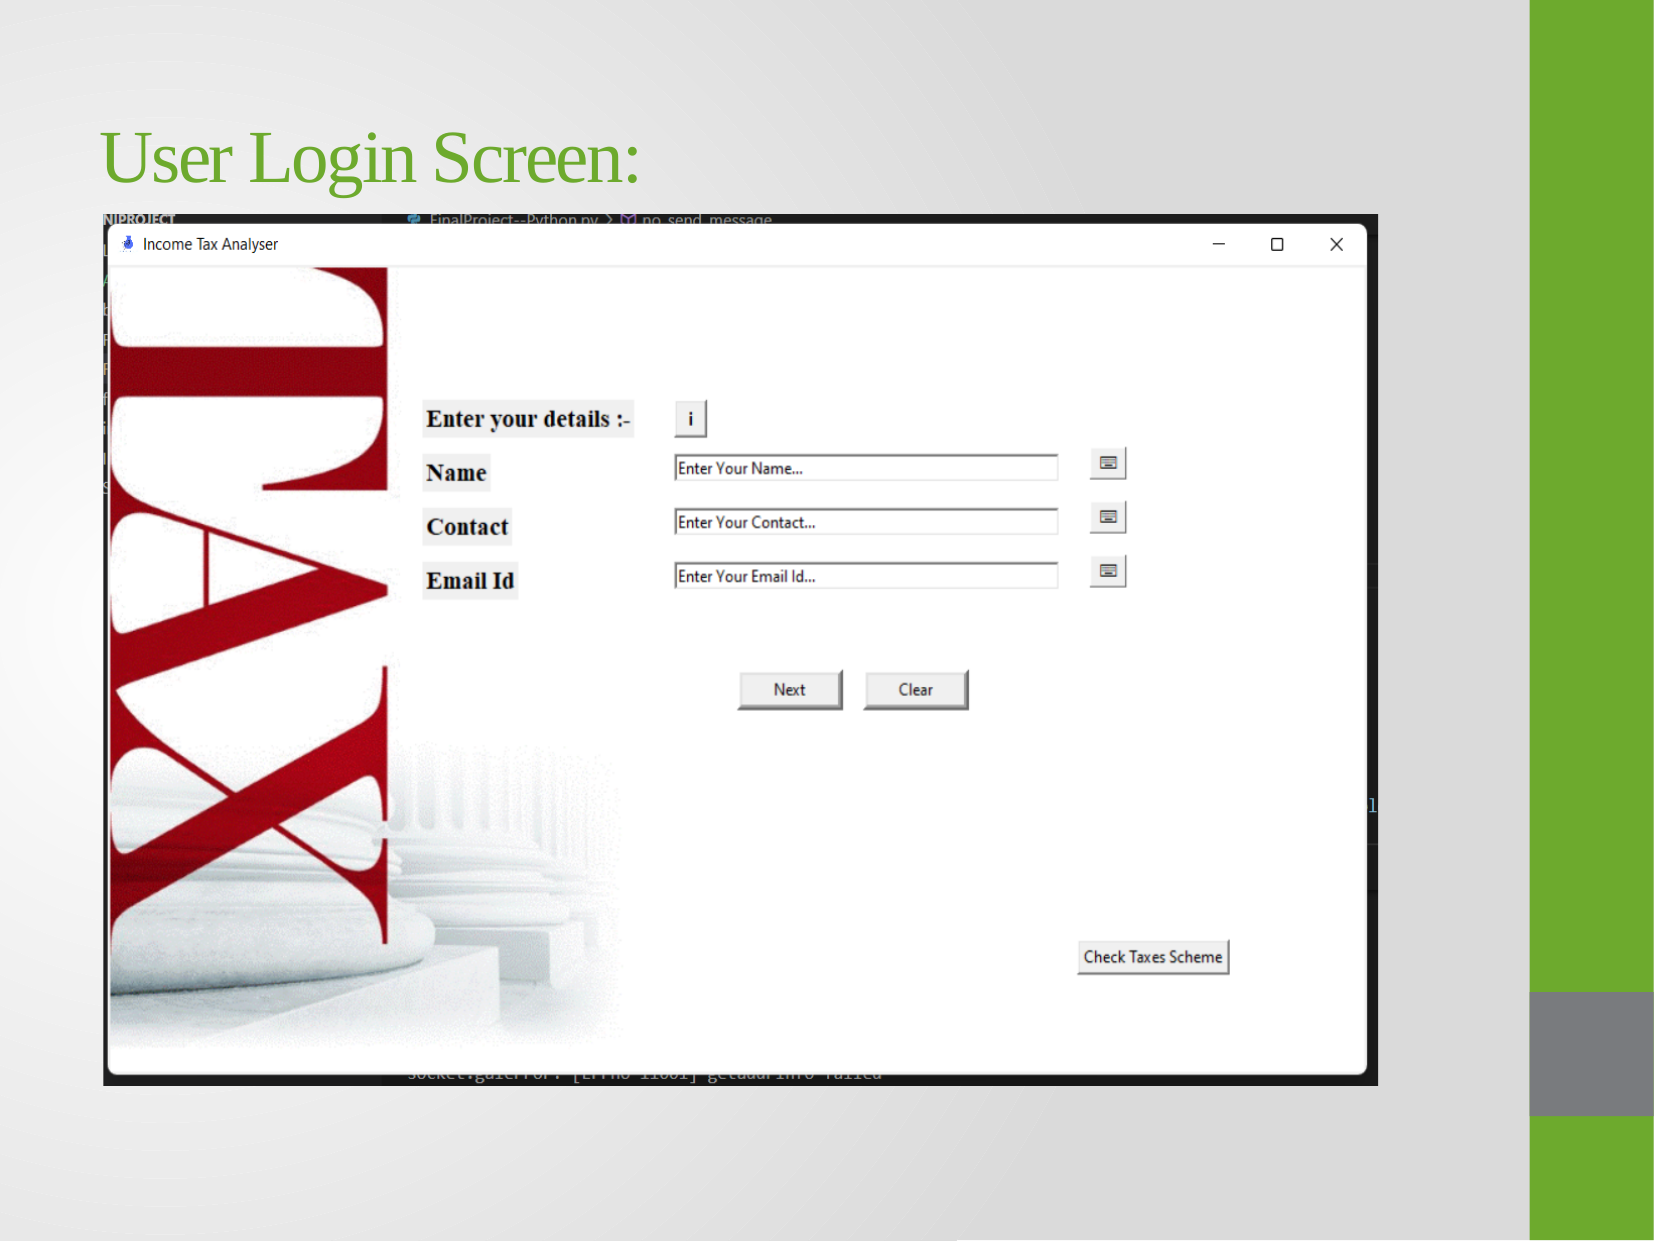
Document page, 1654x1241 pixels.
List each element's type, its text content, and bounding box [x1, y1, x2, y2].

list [102, 213, 1379, 1087]
title User Login Screen: [82, 49, 1461, 257]
